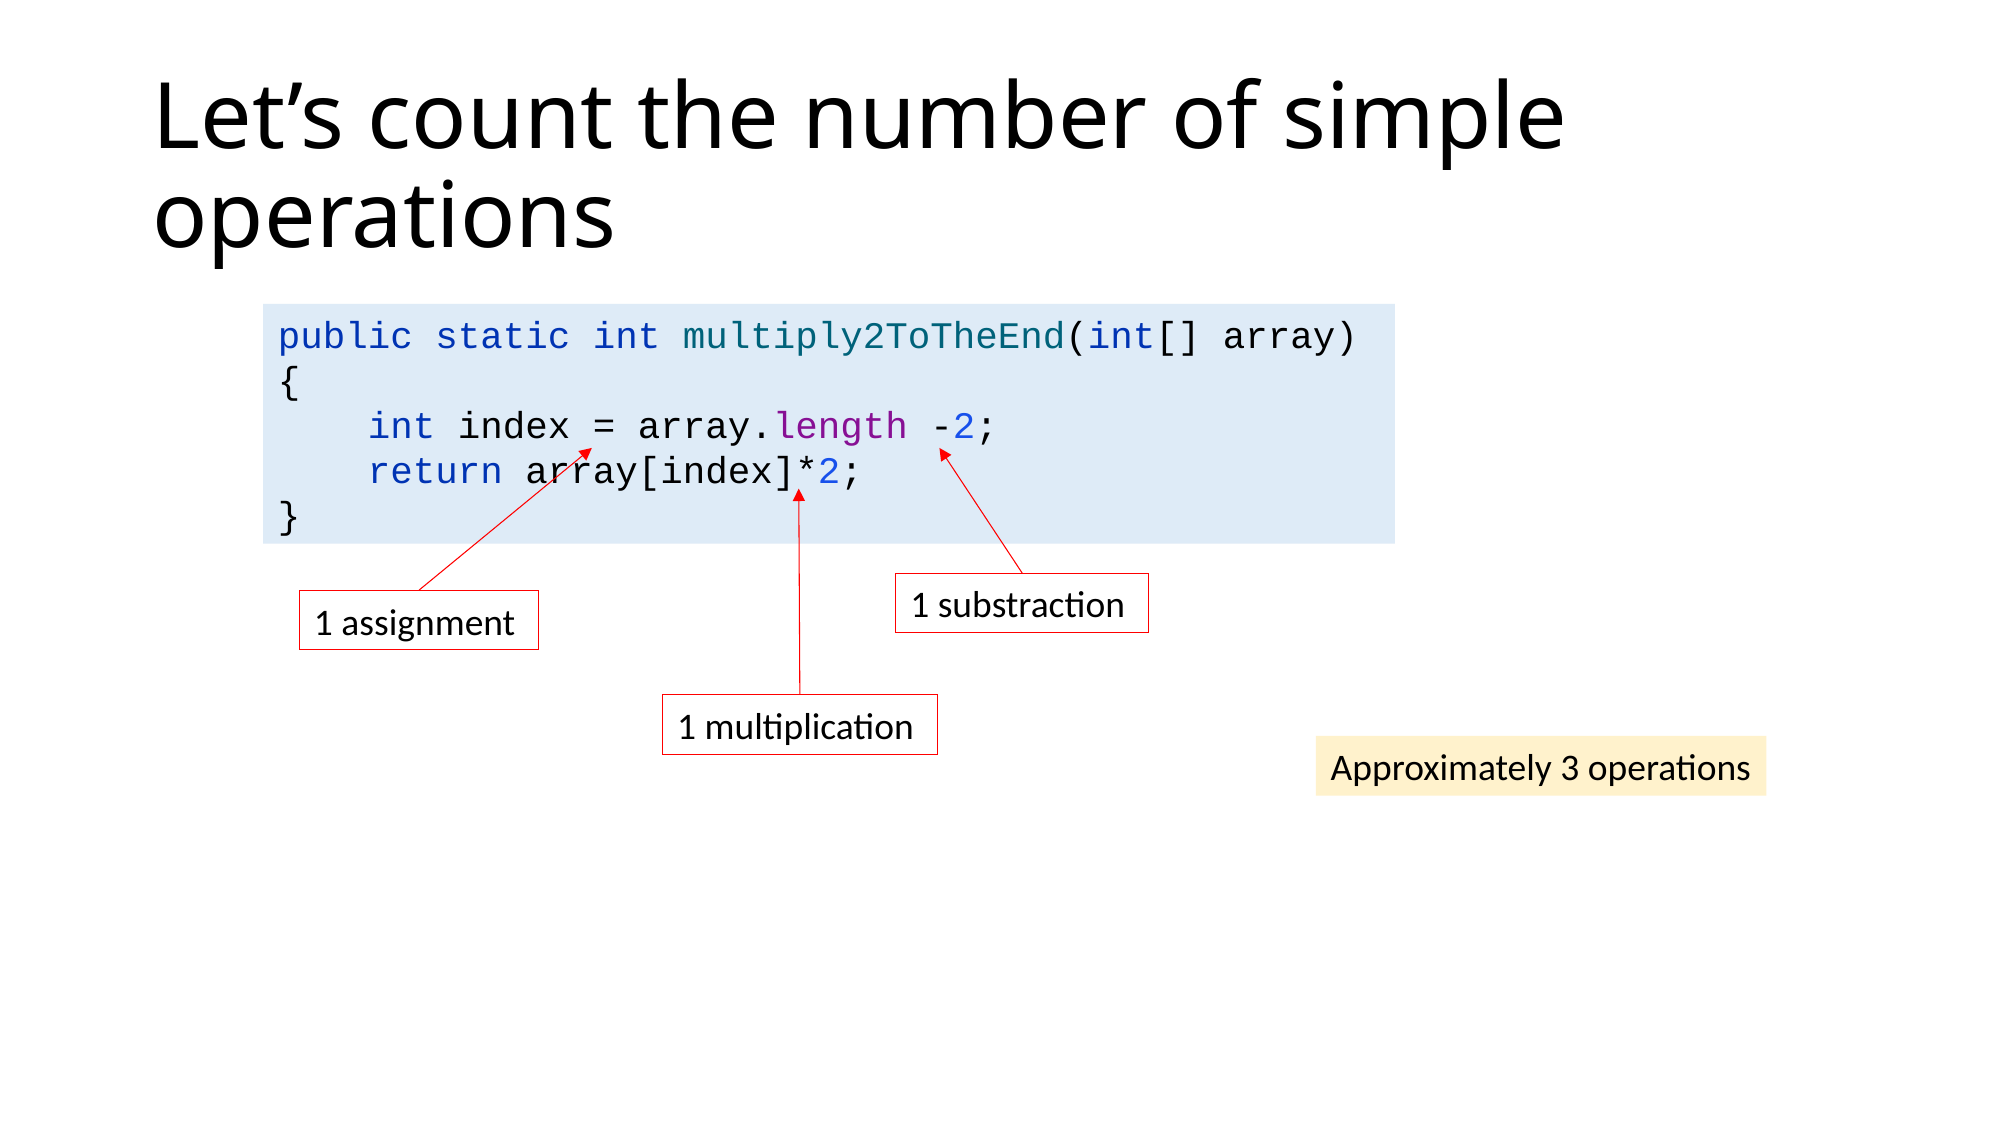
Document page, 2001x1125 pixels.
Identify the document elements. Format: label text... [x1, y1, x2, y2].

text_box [419, 447, 592, 591]
title Let’s count the number of simple operations [137, 59, 1863, 278]
text_box public static int multiply2ToTheEnd(int[] array) { int index = array.length -2; return array[index]*2; } [263, 303, 1395, 544]
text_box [939, 447, 1023, 574]
text_box 1 substraction [895, 573, 1149, 633]
text_box 1 assignment [299, 590, 539, 650]
text_box Approximately 3 operations [1315, 735, 1767, 796]
text_box 1 multiplication [662, 694, 938, 755]
